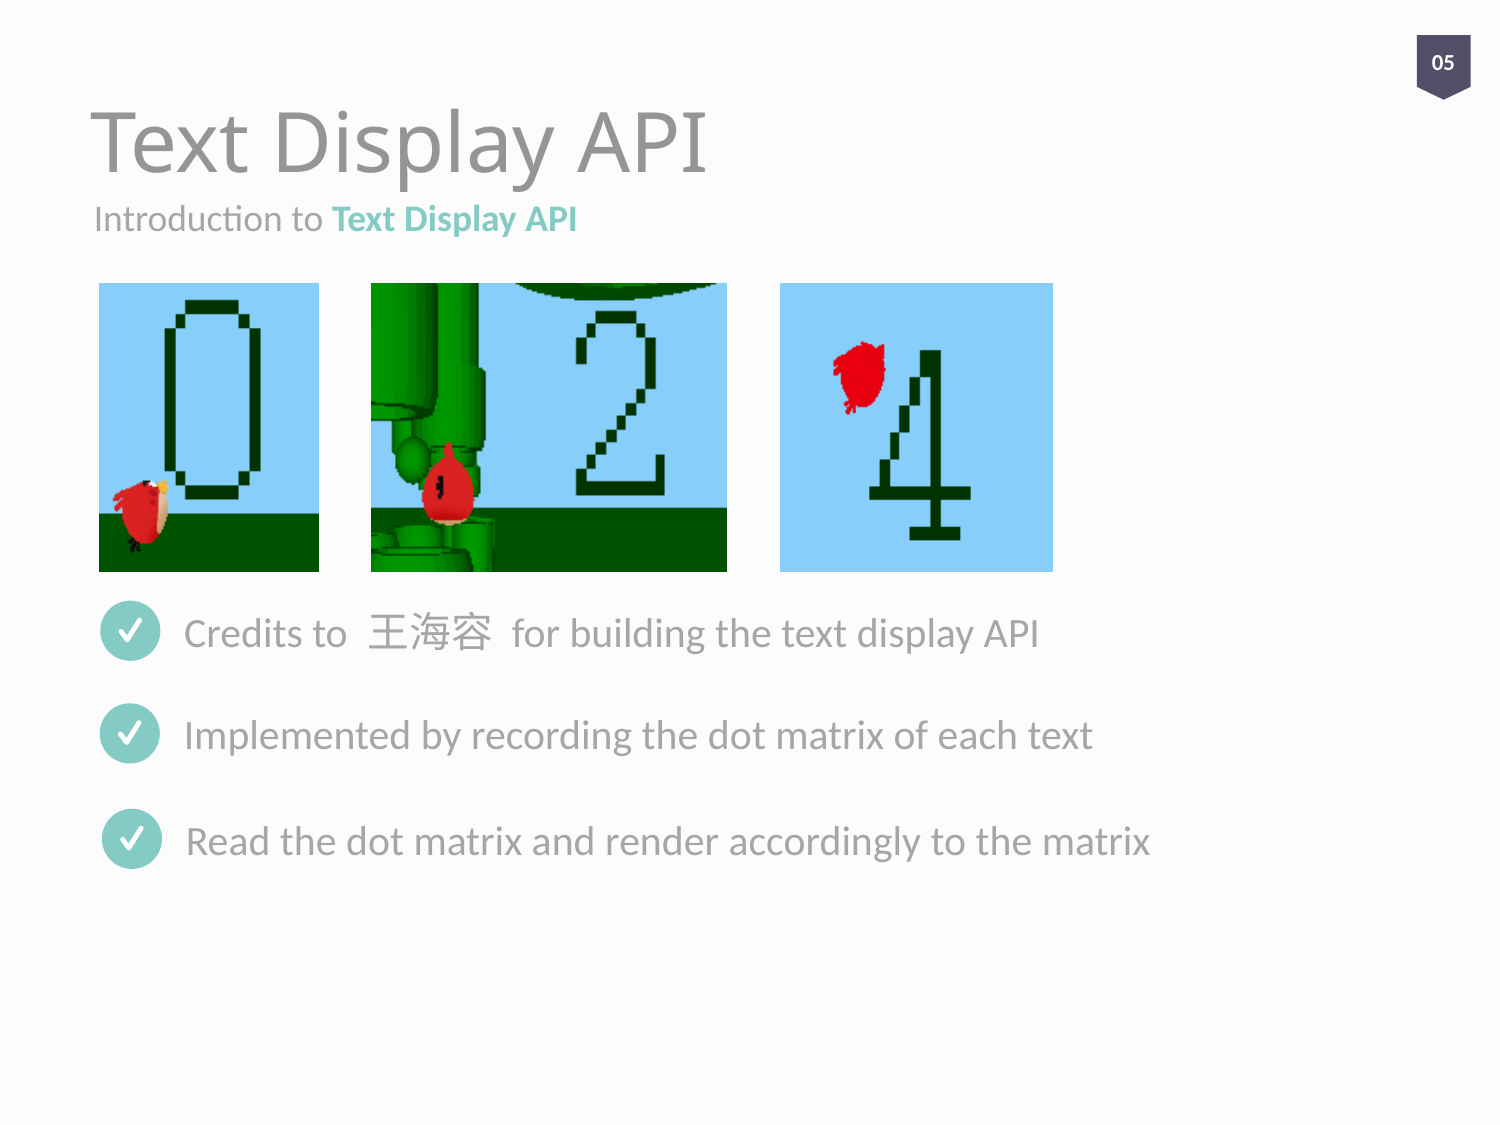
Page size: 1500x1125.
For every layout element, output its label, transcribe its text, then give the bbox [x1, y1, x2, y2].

title Text Display API [75, 45, 1425, 233]
text_box Introduction to Text Display API [78, 177, 1429, 257]
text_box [101, 805, 1500, 910]
text_box 05 [1414, 33, 1473, 102]
picture [99, 283, 319, 572]
picture [779, 283, 1053, 572]
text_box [100, 597, 1418, 702]
picture [371, 283, 727, 572]
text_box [99, 700, 1293, 804]
